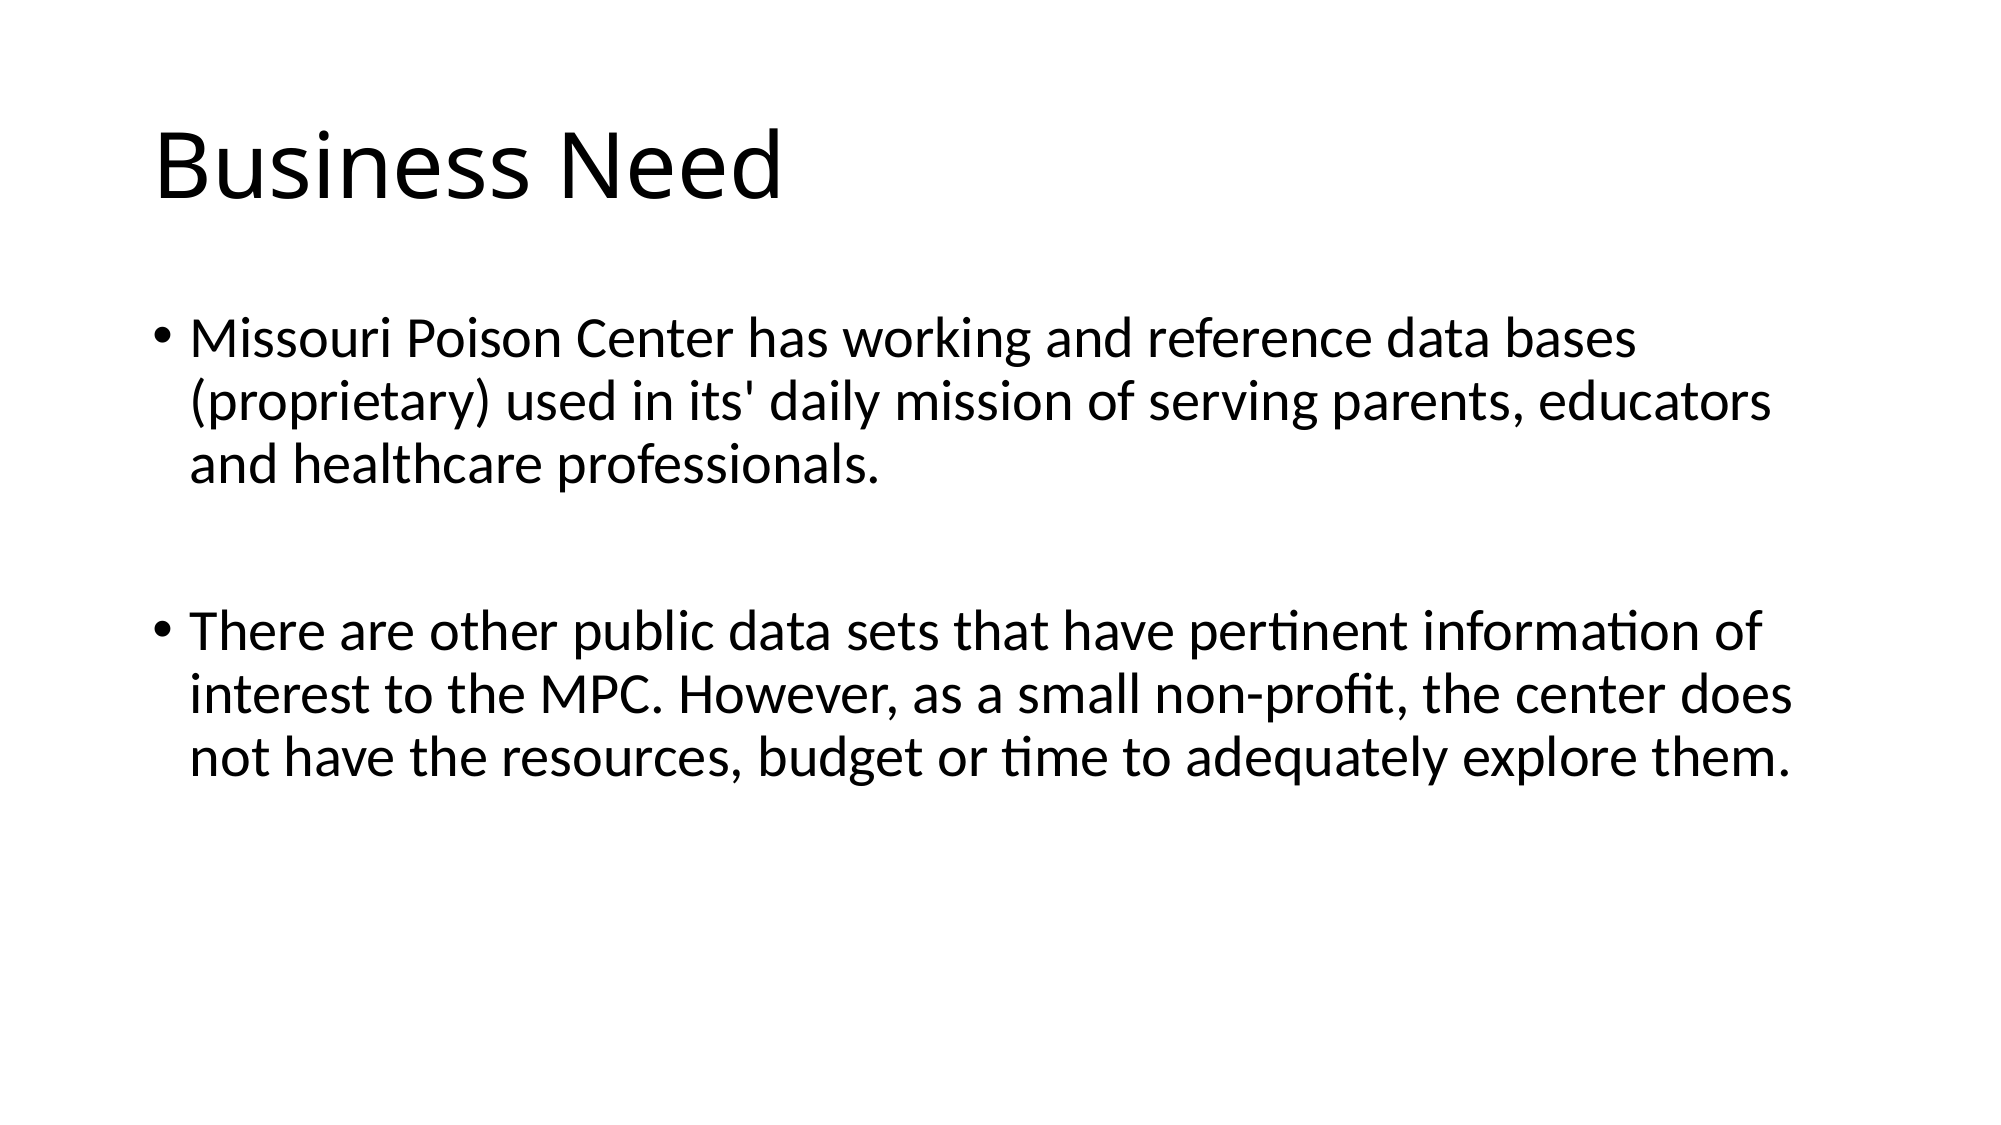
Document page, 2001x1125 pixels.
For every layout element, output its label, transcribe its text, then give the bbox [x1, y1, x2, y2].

title Business Need [137, 59, 1863, 278]
list Missouri Poison Center has working and reference data bases (proprietary) used in its' daily mission of serving parents, educators and healthcare professionals. There are other public data sets that have pertinent information of interest to the MPC. However, as a small non-profit, the center does not have the resources, budget or time to adequately explore them. [137, 299, 1863, 1014]
